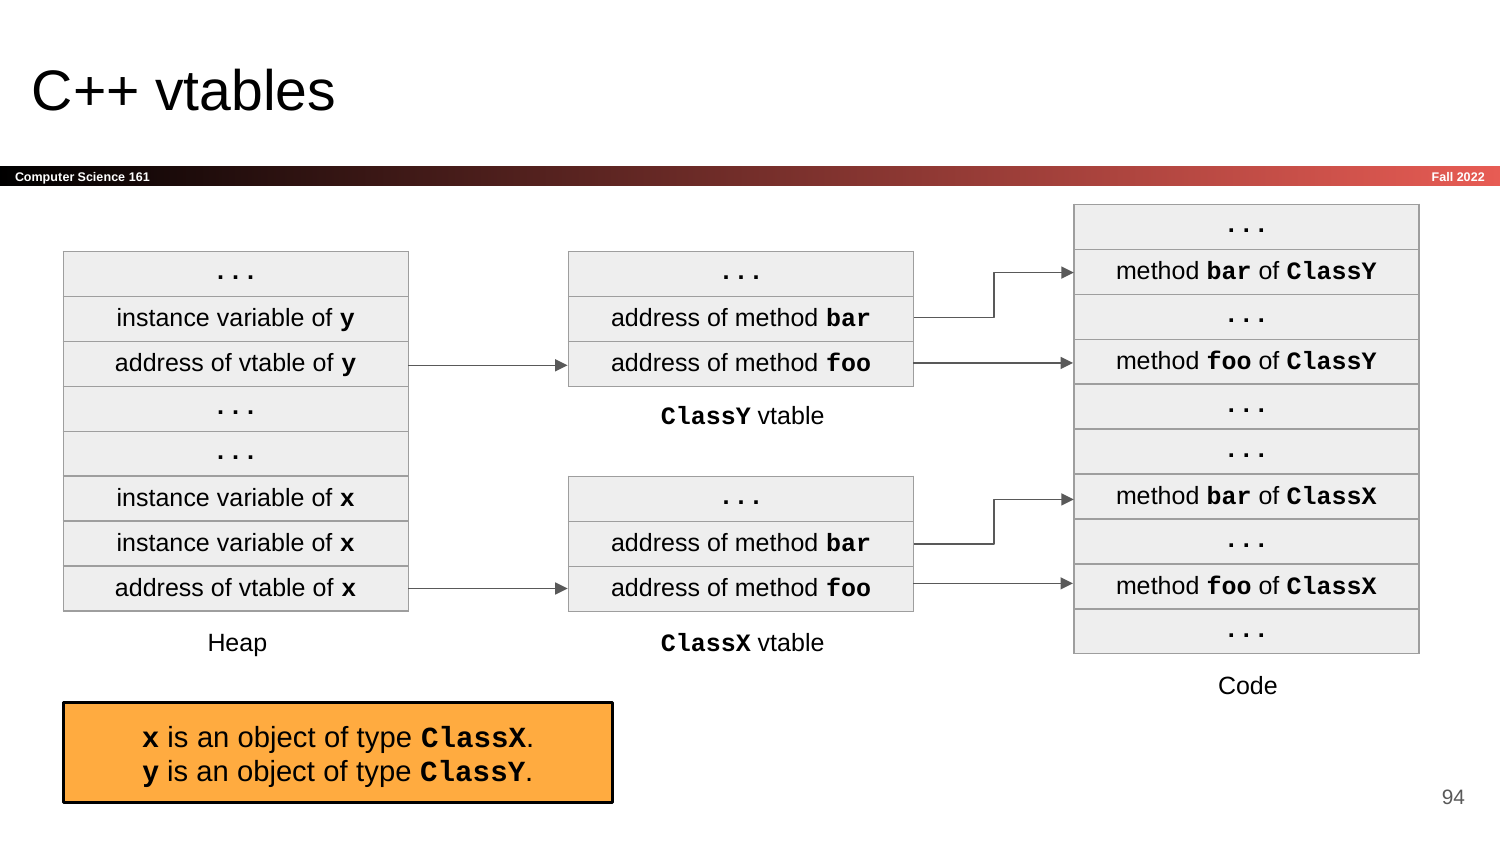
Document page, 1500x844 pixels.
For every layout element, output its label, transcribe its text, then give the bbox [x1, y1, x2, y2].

text_box ClassY vtable [568, 384, 914, 445]
table_cell ... [1075, 295, 1418, 339]
table_cell address of vtable of x [64, 567, 408, 610]
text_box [914, 499, 1075, 545]
table_cell instance variable of x [64, 477, 408, 520]
table_cell ... [64, 432, 408, 475]
table_header ... [569, 252, 913, 296]
text_box x is an object of type ClassX. y is an object of type ClassY. [63, 702, 613, 803]
text_box Code [1073, 654, 1419, 715]
table_cell method foo of ClassY [1075, 340, 1418, 383]
text_box Heap [63, 611, 409, 672]
table_header ... [64, 252, 408, 296]
table_cell address of method bar [569, 522, 913, 566]
table_cell address of vtable of y [64, 342, 408, 386]
text_box ClassX vtable [568, 611, 914, 672]
table_cell ... [1075, 385, 1418, 428]
table_cell instance variable of y [64, 297, 408, 341]
title C++ vtables [16, 44, 1415, 139]
table_cell ... [1075, 430, 1418, 473]
table_header ... [569, 477, 913, 521]
table_header ... [1075, 205, 1418, 249]
table_cell ... [1075, 520, 1418, 563]
table_cell method foo of ClassX [1075, 565, 1418, 608]
table_cell method bar of ClassX [1075, 475, 1418, 518]
table_cell method bar of ClassY [1075, 250, 1418, 294]
table_cell instance variable of x [64, 522, 408, 565]
table_cell address of method foo [569, 342, 913, 384]
slide_number ‹#› [1389, 764, 1480, 830]
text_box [914, 272, 1075, 318]
table_cell address of method bar [569, 297, 913, 341]
table_cell ... [64, 387, 408, 431]
table_cell ... [1075, 610, 1418, 653]
table_cell address of method foo [569, 567, 913, 611]
